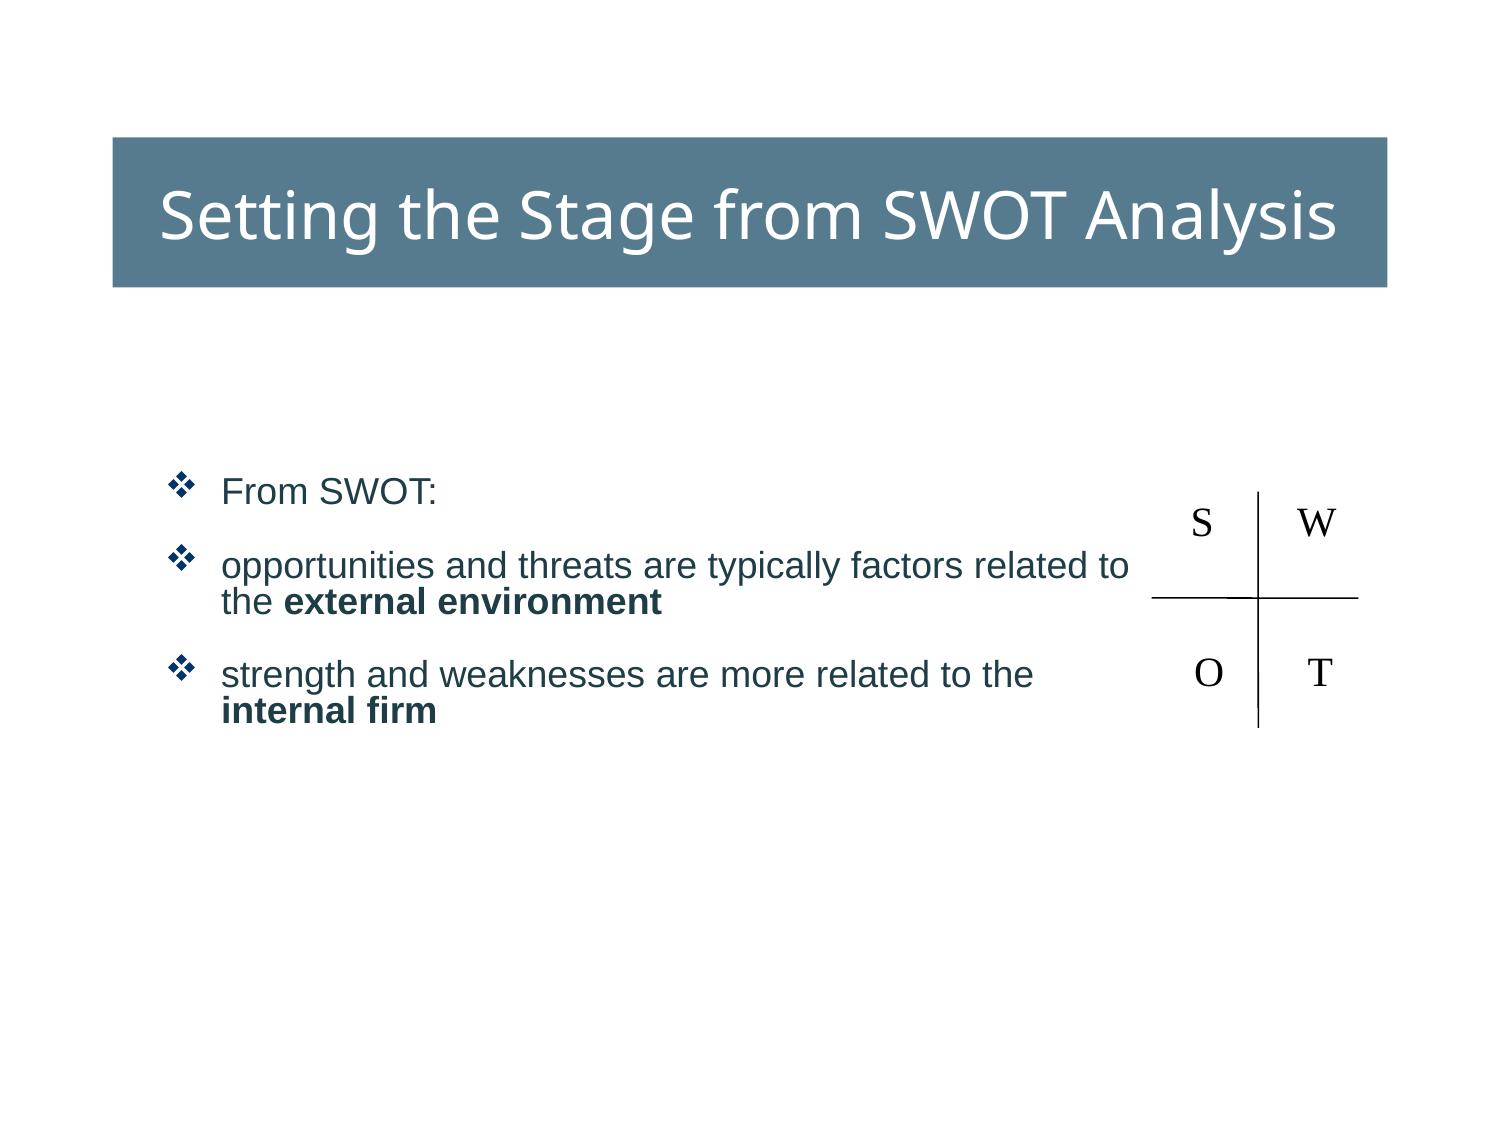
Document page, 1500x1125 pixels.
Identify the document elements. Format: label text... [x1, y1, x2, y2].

list From SWOT: opportunities and threats are typically factors related to the external environment strength and weaknesses are more related to the internal firm [149, 312, 1163, 976]
text_box S W O T [1175, 487, 1352, 703]
title Setting the Stage from SWOT Analysis [112, 137, 1388, 288]
